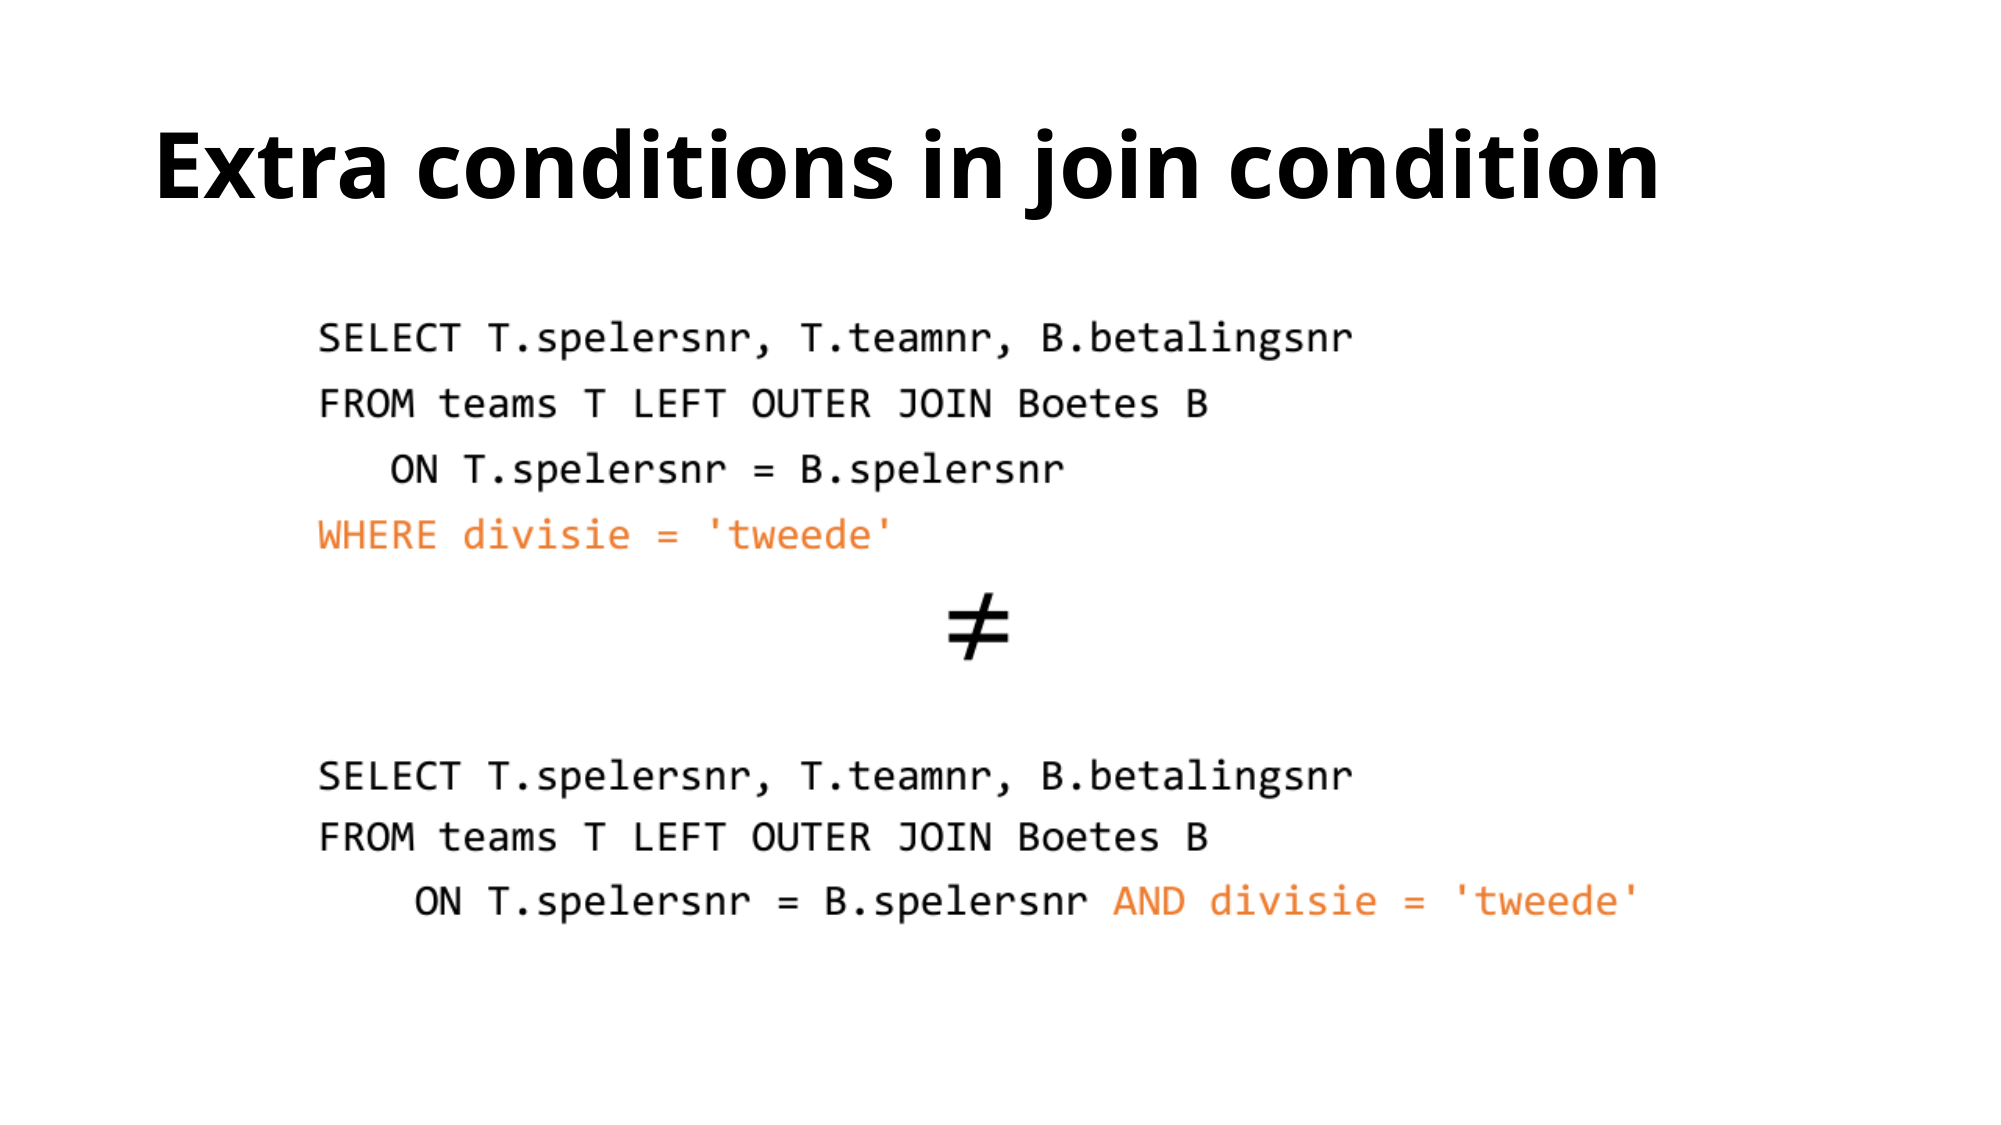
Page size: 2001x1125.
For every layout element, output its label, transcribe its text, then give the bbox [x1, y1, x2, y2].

text_box [137, 277, 922, 876]
title Extra conditions in join condition [137, 59, 1863, 278]
picture [304, 300, 1696, 987]
